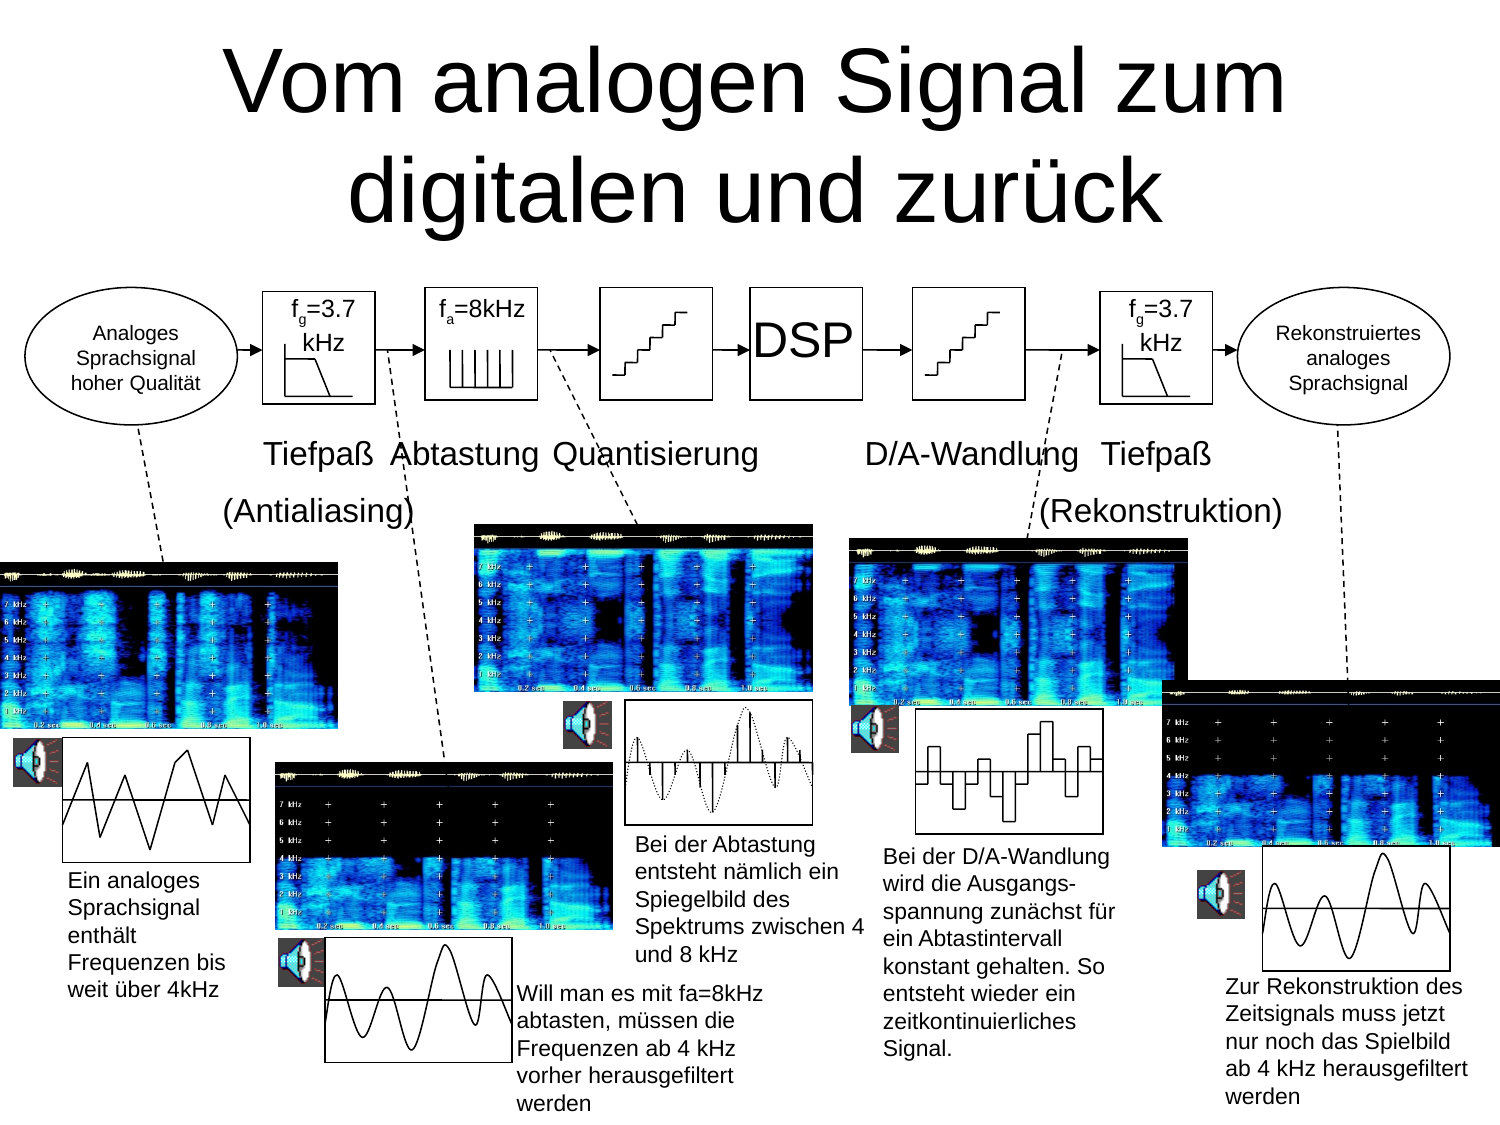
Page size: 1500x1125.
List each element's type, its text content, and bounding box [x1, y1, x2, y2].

text_box Bei der D/A-Wandlung wird die Ausgangs-spannung zunächst für ein Abtastintervall konstant gehalten. So entsteht wieder ein zeitkontinuierliches Signal. [868, 834, 1140, 1069]
title Vom analogen Signal zum digitalen und zurück [62, 37, 1451, 226]
picture [562, 699, 613, 751]
picture [1195, 869, 1247, 920]
text_box Bei der Abtastung entsteht nämlich ein Spiegelbild des Spektrums zwischen 4 und 8 kHz [620, 821, 892, 974]
text_box Ein analoges Sprachsignal enthält Frequenzen bis weit über 4kHz [53, 857, 242, 1010]
text_box Will man es mit fa=8kHz abtasten, müssen die Frequenzen ab 4 kHz vorher herausgefiltert werden [501, 970, 786, 1123]
picture [0, 562, 338, 730]
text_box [1237, 287, 1451, 426]
picture [474, 524, 813, 692]
picture [274, 762, 613, 930]
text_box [915, 708, 1104, 835]
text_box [324, 937, 513, 1063]
picture [849, 538, 1500, 848]
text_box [737, 287, 847, 401]
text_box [537, 287, 838, 481]
picture [12, 737, 62, 788]
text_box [24, 287, 238, 426]
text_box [62, 737, 251, 863]
picture [394, 898, 405, 902]
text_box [199, 287, 438, 541]
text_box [1262, 845, 1451, 972]
text_box Zur Rekonstruktion des Zeitsignals muss jetzt nur noch das Spielbild ab 4 kHz herausgefiltert werden [1210, 964, 1495, 1117]
picture [282, 690, 288, 699]
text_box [849, 287, 985, 481]
picture [558, 891, 564, 900]
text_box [624, 699, 813, 826]
picture [277, 937, 324, 988]
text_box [987, 287, 1326, 541]
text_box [374, 287, 535, 481]
